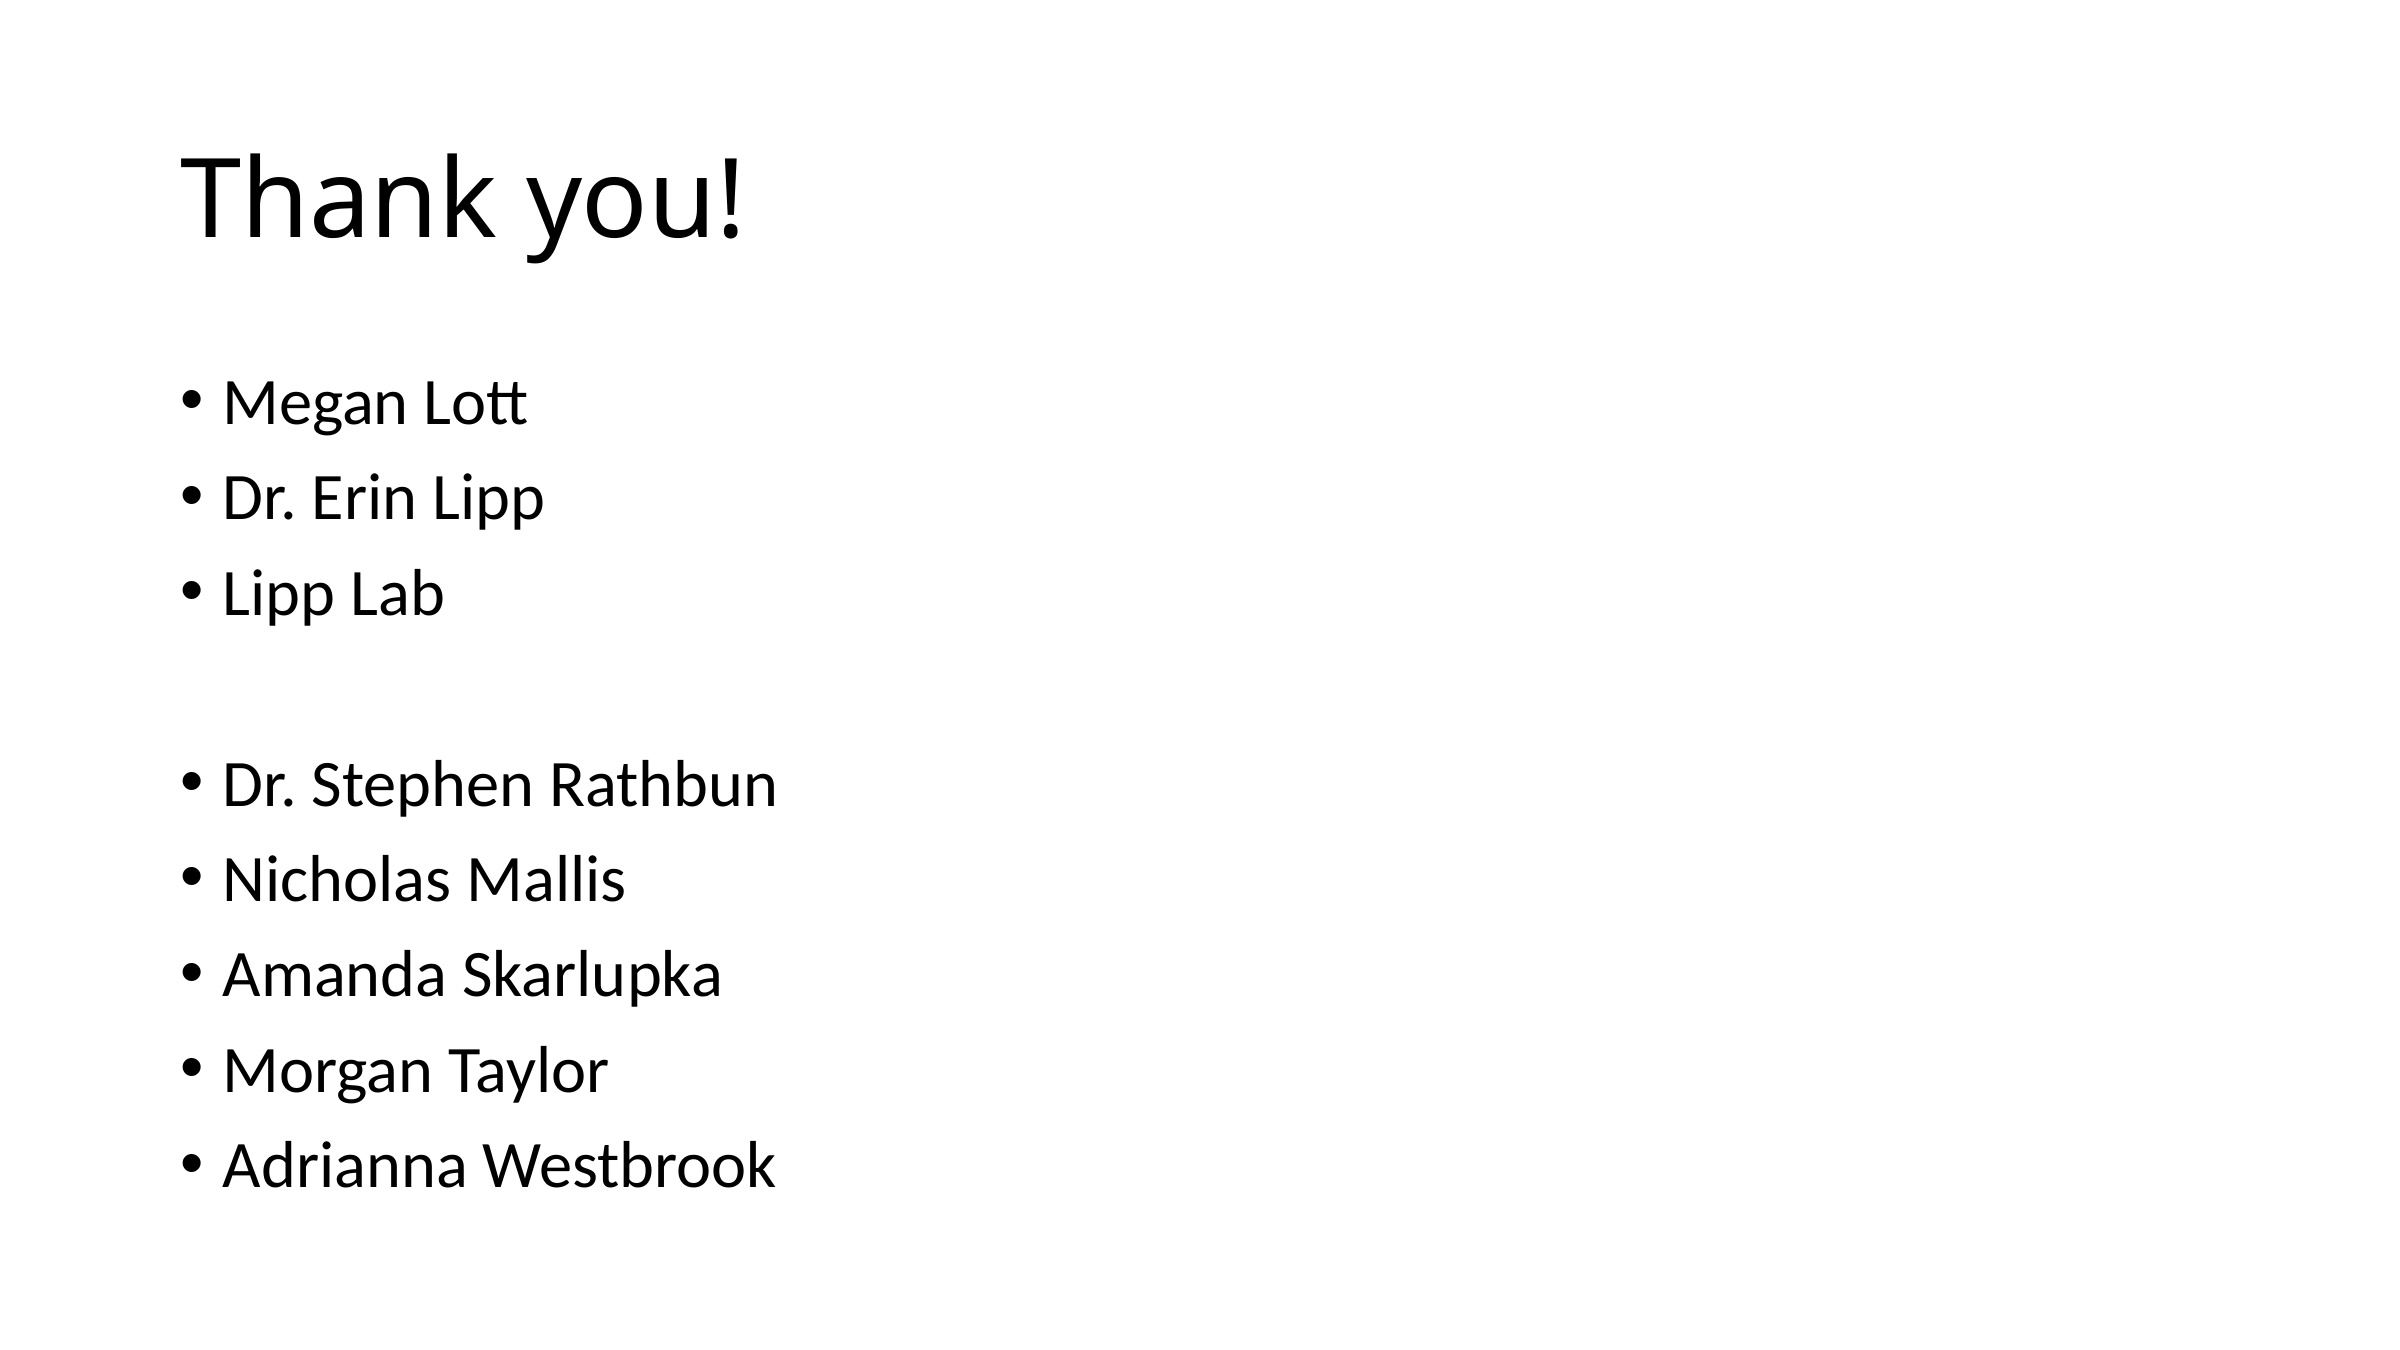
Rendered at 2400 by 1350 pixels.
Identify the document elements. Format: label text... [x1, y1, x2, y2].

title Thank you! [165, 71, 2235, 333]
list Megan Lott Dr. Erin Lipp Lipp Lab Dr. Stephen Rathbun Nicholas Mallis Amanda Skarlupka Morgan Taylor Adrianna Westbrook [165, 359, 2235, 1216]
